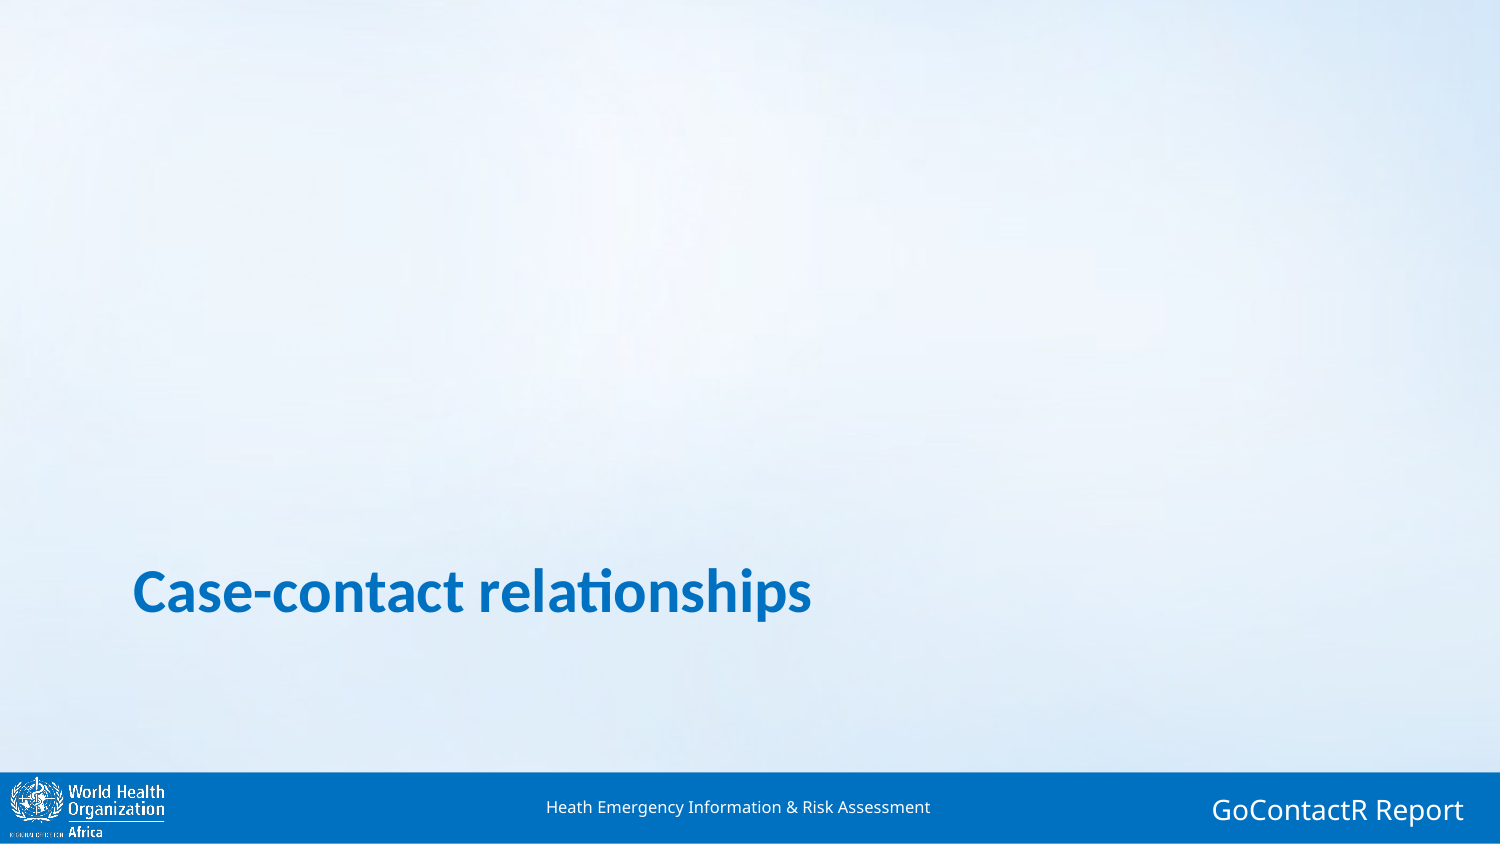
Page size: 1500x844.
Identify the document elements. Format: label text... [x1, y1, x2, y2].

title Case-contact relationships [118, 542, 1394, 710]
picture [7, 775, 166, 839]
picture [0, 0, 1500, 772]
